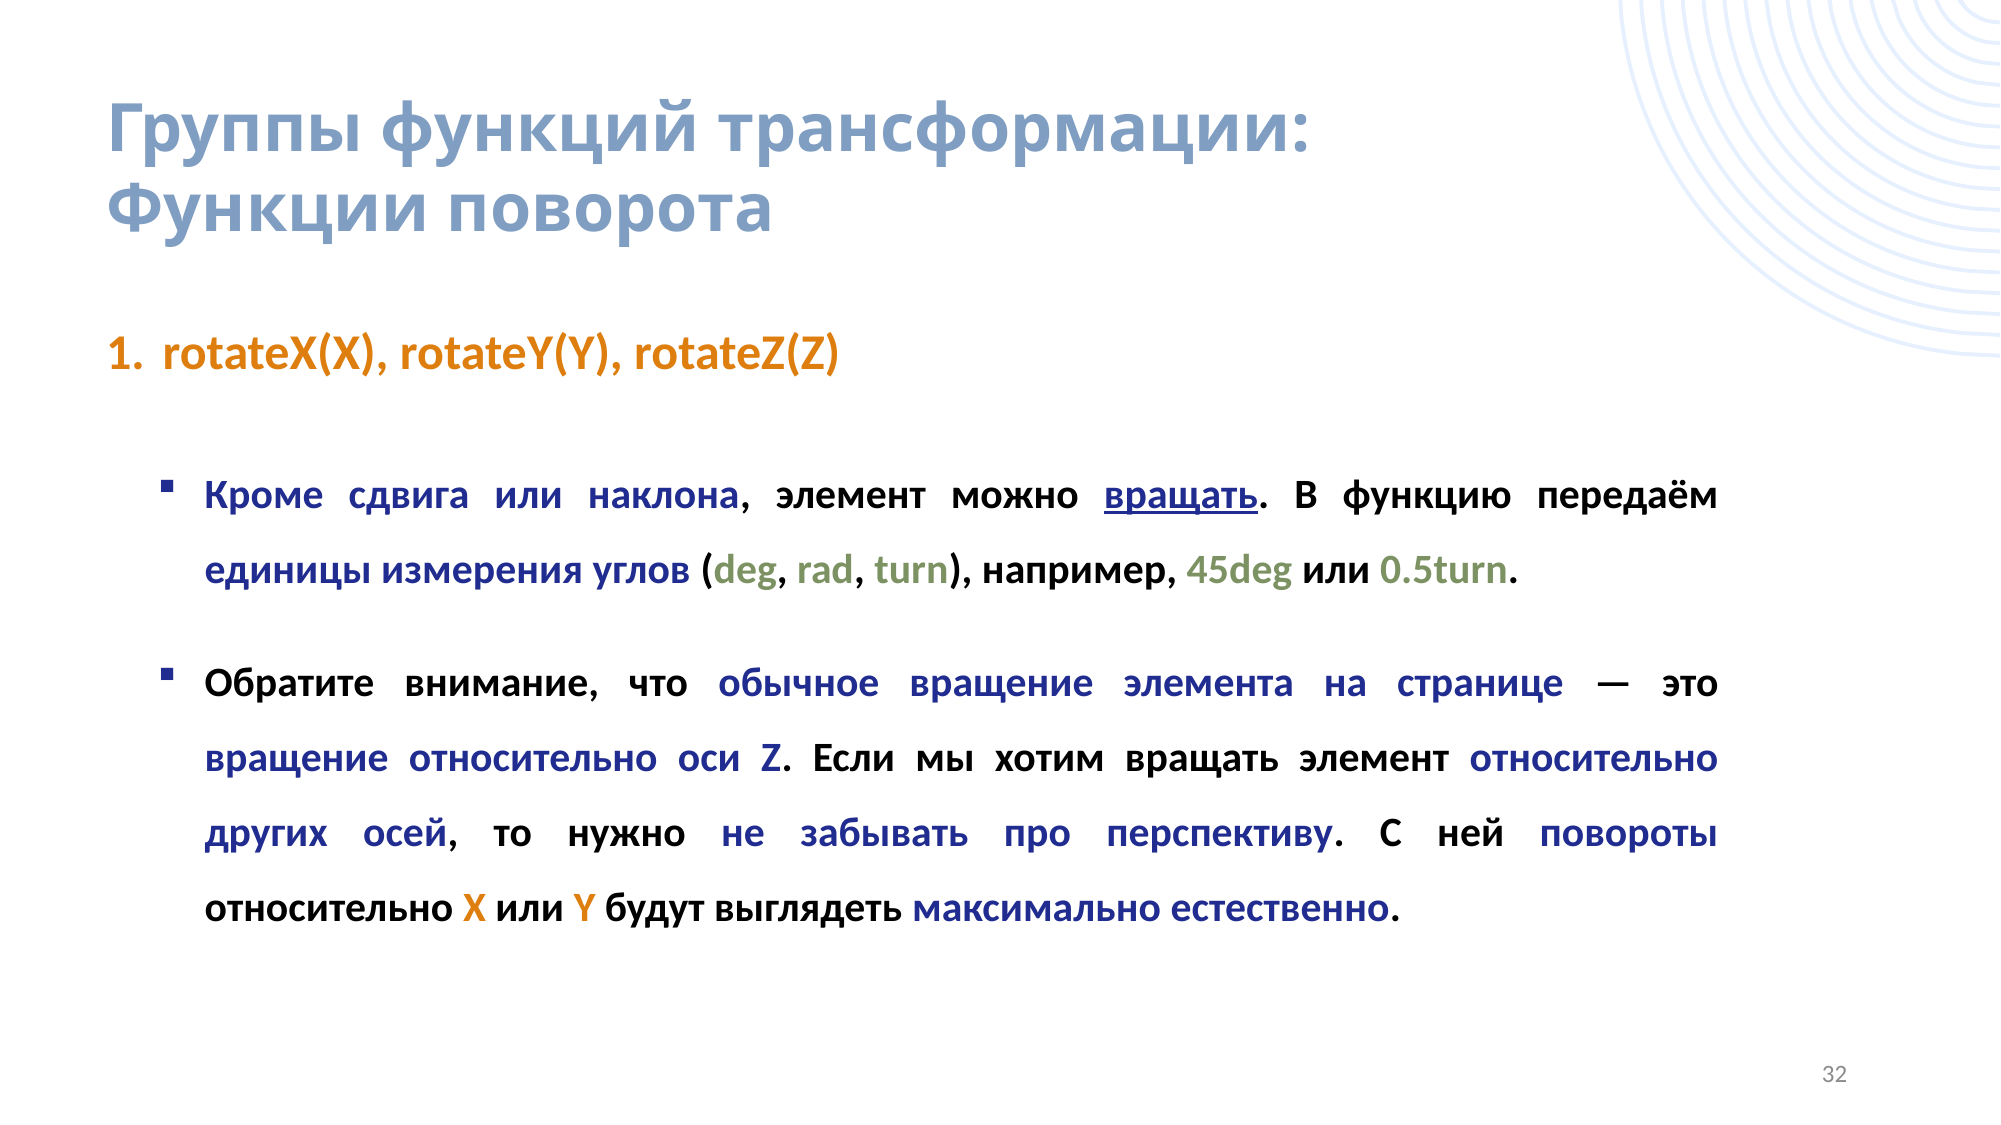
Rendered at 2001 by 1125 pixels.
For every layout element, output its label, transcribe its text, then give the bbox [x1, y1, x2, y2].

title Группы функций трансформации: Функции поворота [91, 79, 1918, 250]
slide_number 32 [1412, 1042, 1863, 1103]
text_box rotateX(X), rotateY(Y), rotateZ(Z) [91, 312, 1010, 388]
text_box Кроме сдвига или наклона, элемент можно вращать. В функцию передаём единицы измерения углов (deg, rad, turn), например, 45deg или 0.5turn. Обратите внимание, что обычное вращение элемента на странице — это вращение относительно оси Z. Если мы хотим вращать элемент относительно других осей, то нужно не забывать про перспективу. С ней повороты относительно X или Y будут выглядеть максимально естественно. [143, 434, 1734, 937]
